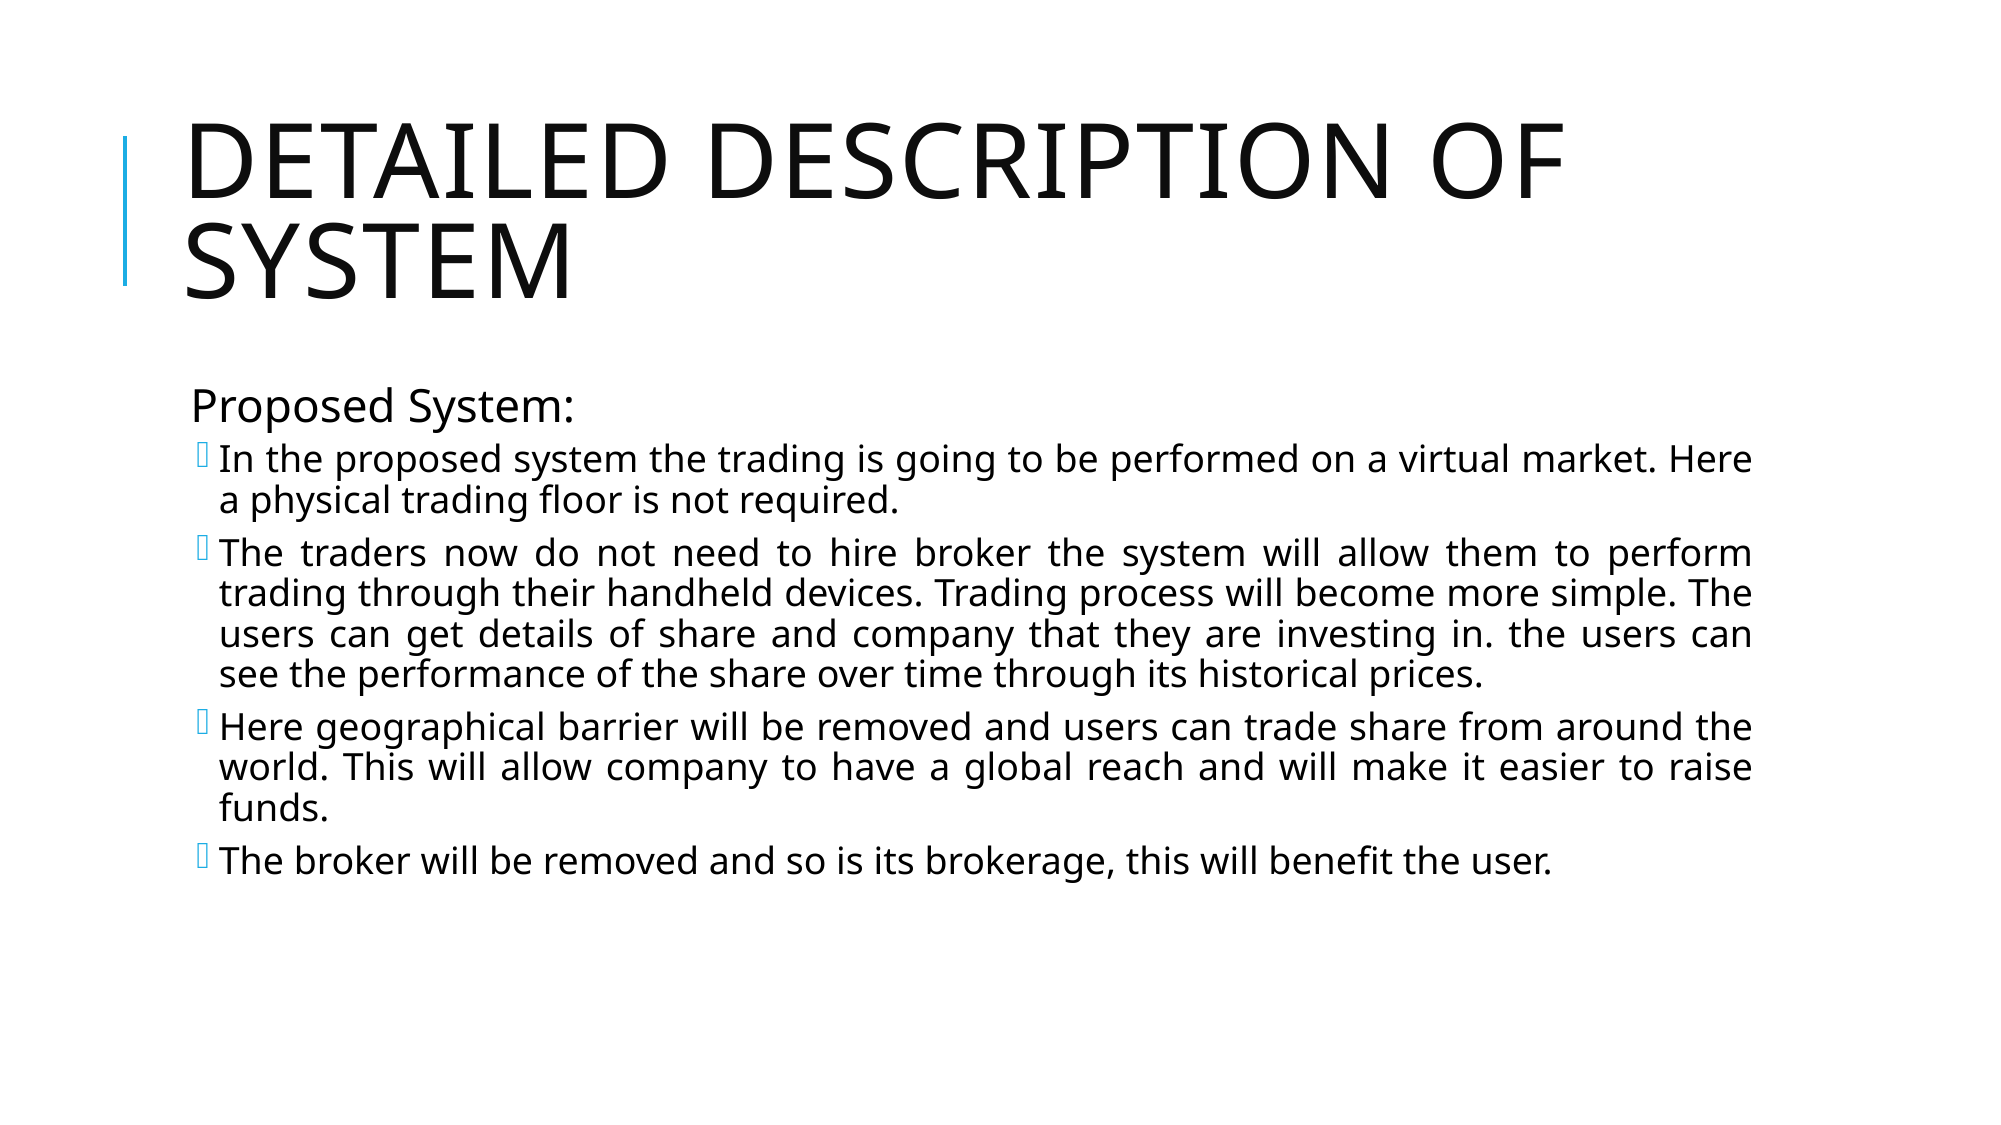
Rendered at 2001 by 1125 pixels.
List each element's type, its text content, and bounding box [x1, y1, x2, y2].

title Detailed Description of System [168, 96, 1763, 342]
list Proposed System: In the proposed system the trading is going to be performed on a virtual market. Here a physical trading floor is not required. The traders now do not need to hire broker the system will allow them to perform trading through their handheld devices. Trading process will become more simple. The users can get details of share and company that they are investing in. the users can see the performance of the share over time through its historical prices. Here geographical barrier will be removed and users can trade share from around the world. This will allow company to have a global reach and will make it easier to raise funds. The broker will be removed and so is its brokerage, this will benefit the user. [168, 375, 1763, 1035]
